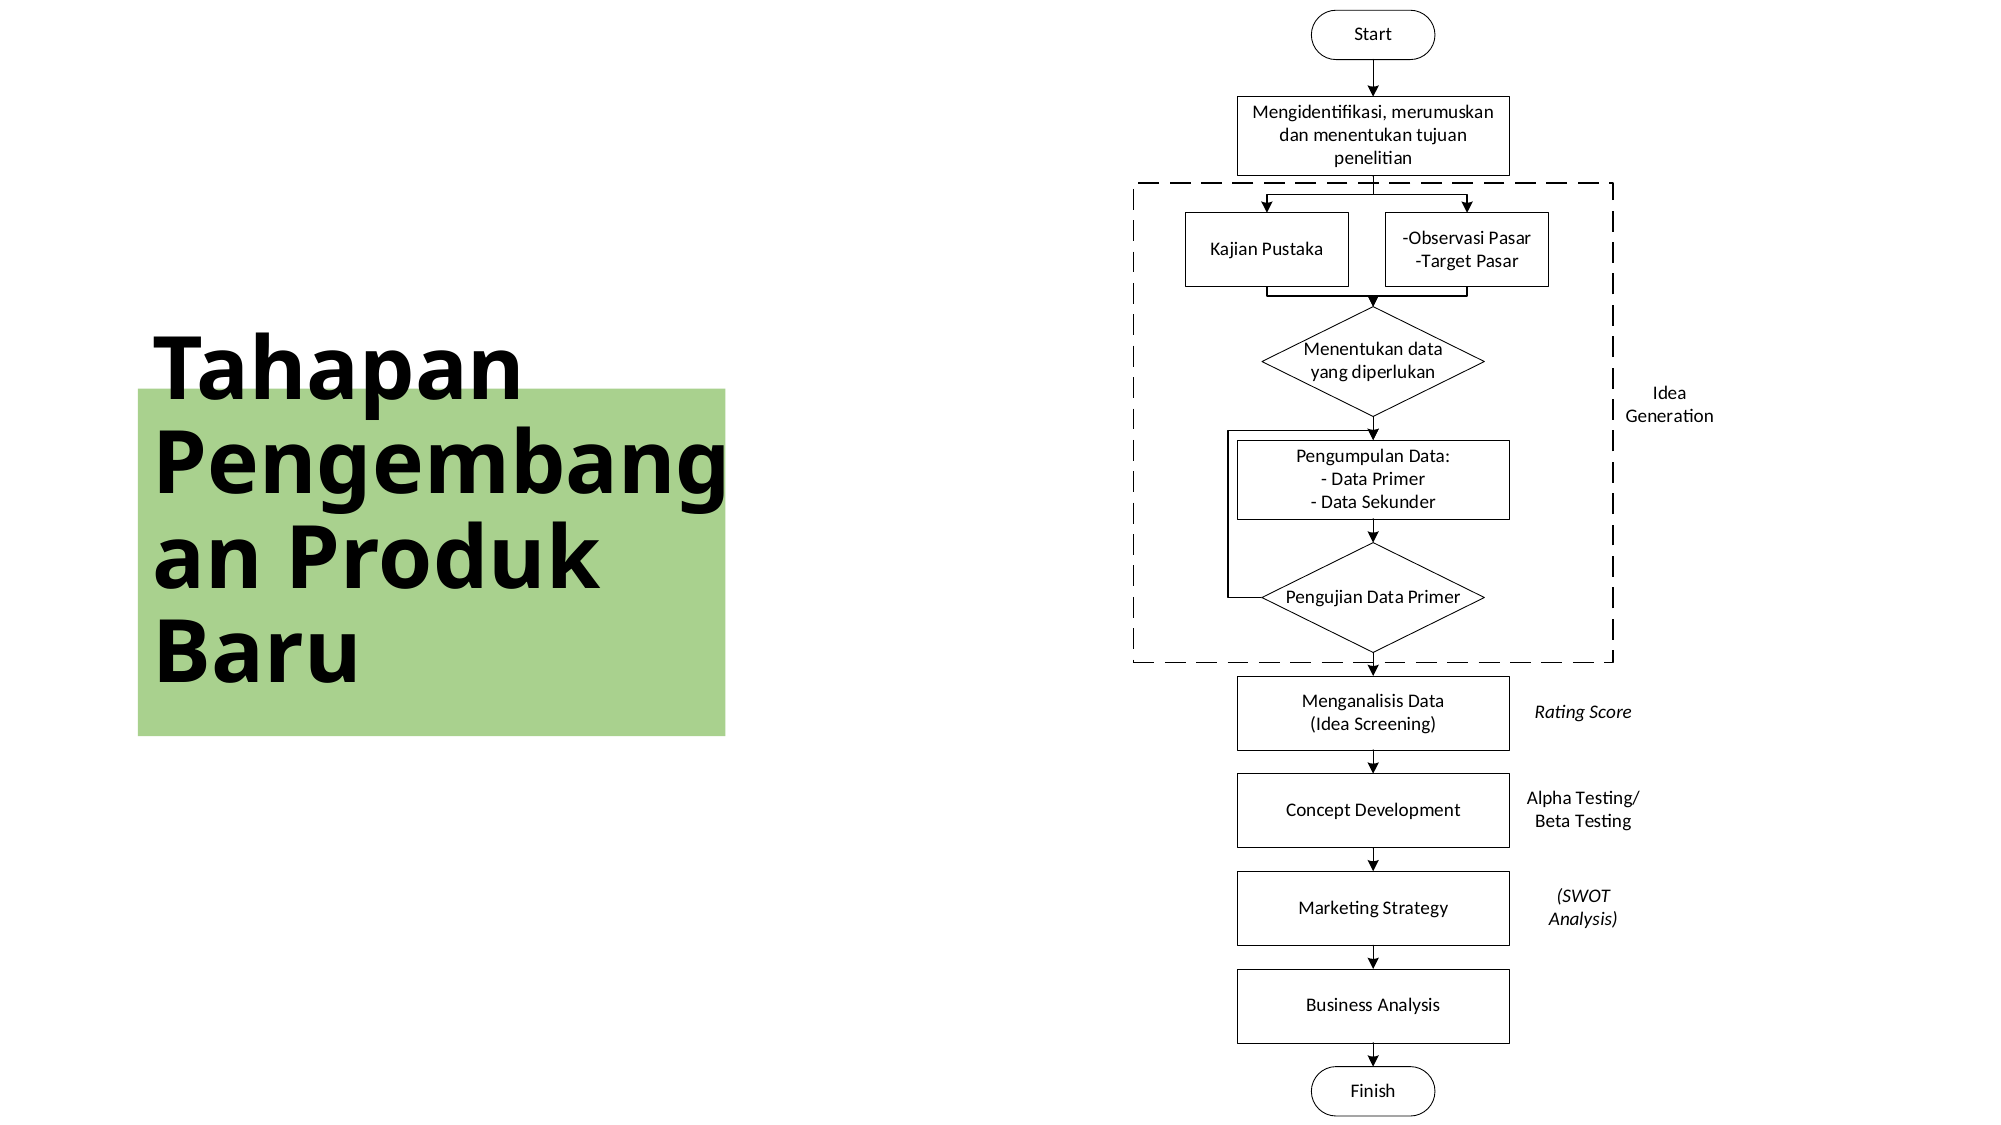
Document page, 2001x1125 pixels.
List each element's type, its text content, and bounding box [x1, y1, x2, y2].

title Tahapan Pengembangan Produk Baru [138, 95, 757, 710]
text_box [137, 388, 727, 737]
picture [1130, 7, 1733, 1118]
